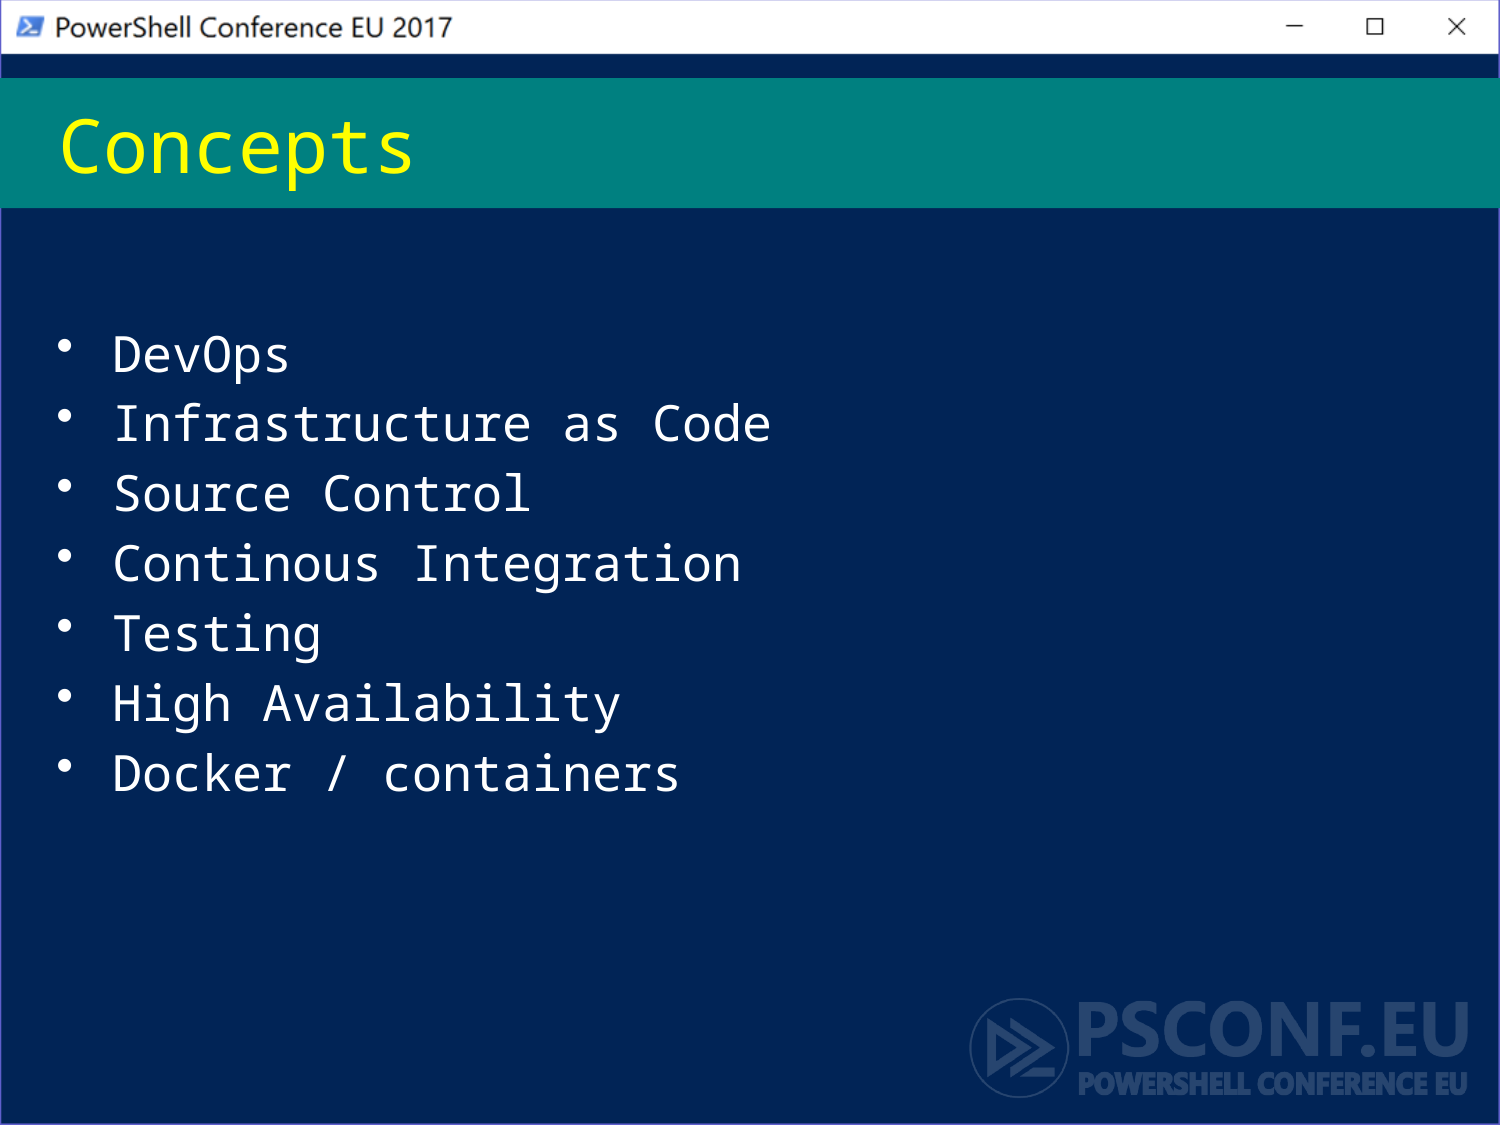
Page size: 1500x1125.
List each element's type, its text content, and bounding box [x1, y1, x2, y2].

list DevOps Infrastructure as Code Source Control Continous Integration Testing High Availability Docker / containers [41, 314, 1459, 1035]
picture [0, 209, 1500, 1125]
picture [0, 0, 1500, 78]
title Concepts [0, 78, 1500, 209]
